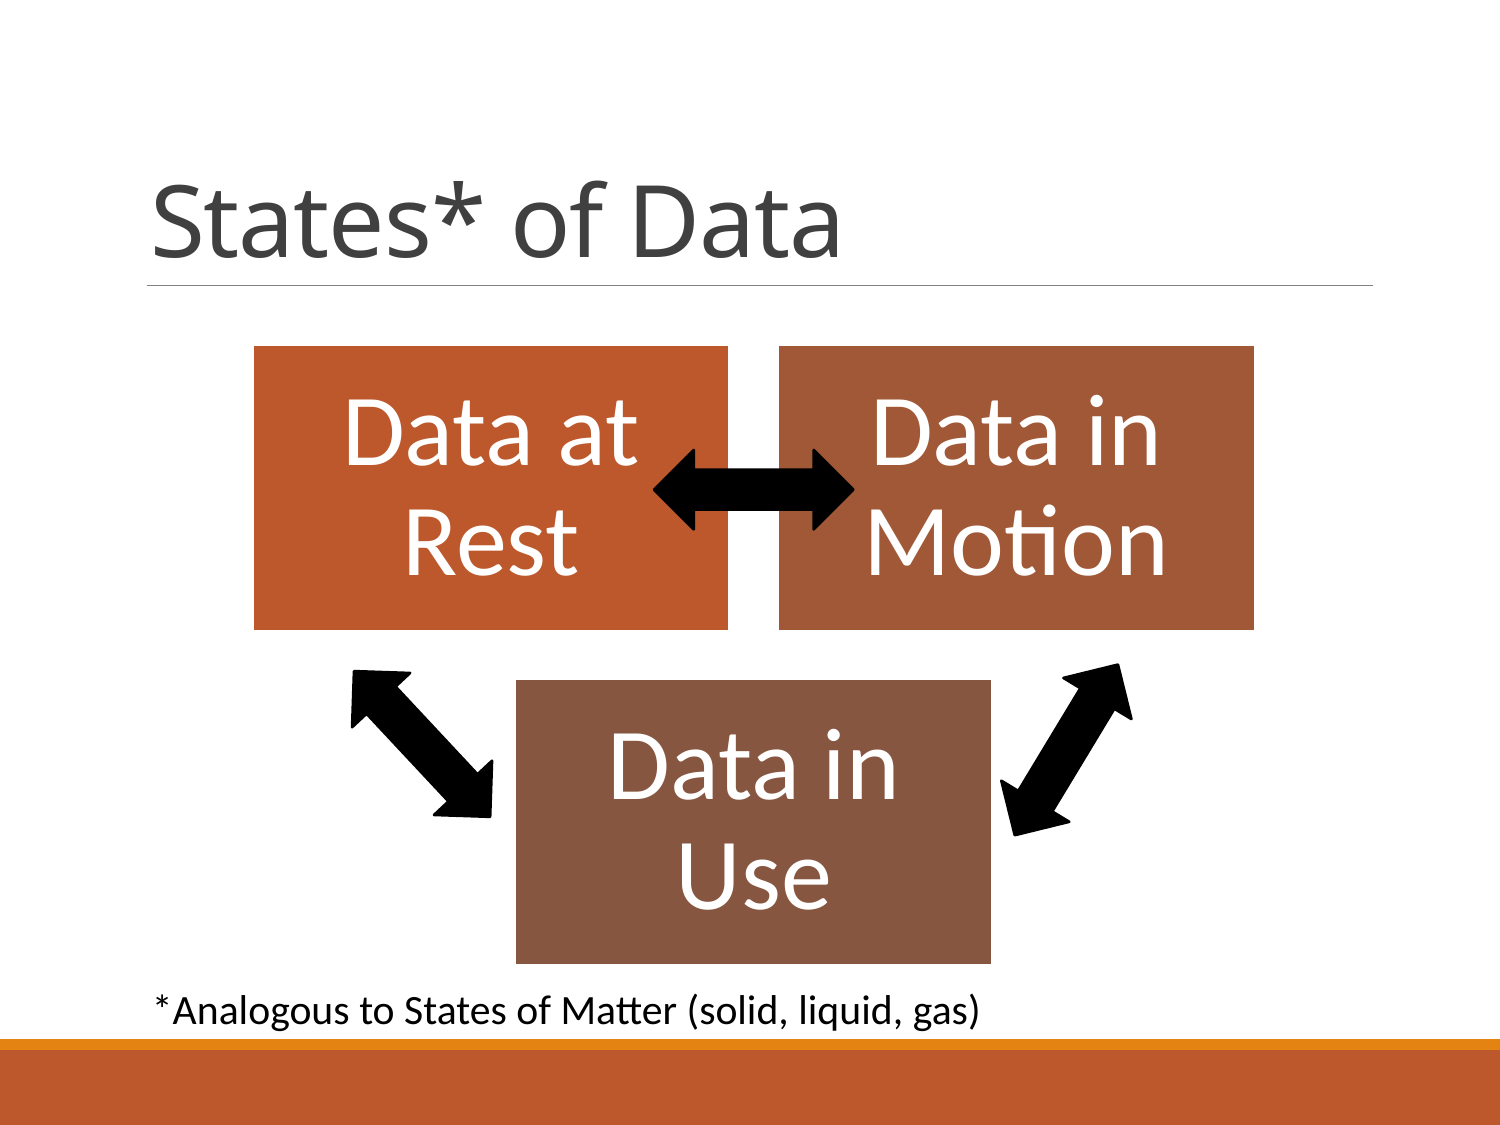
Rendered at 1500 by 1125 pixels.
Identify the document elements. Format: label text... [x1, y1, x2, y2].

text_box *Analogous to States of Matter (solid, liquid, gas) [137, 975, 997, 1040]
title States* of Data [135, 47, 1373, 285]
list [134, 343, 1373, 966]
